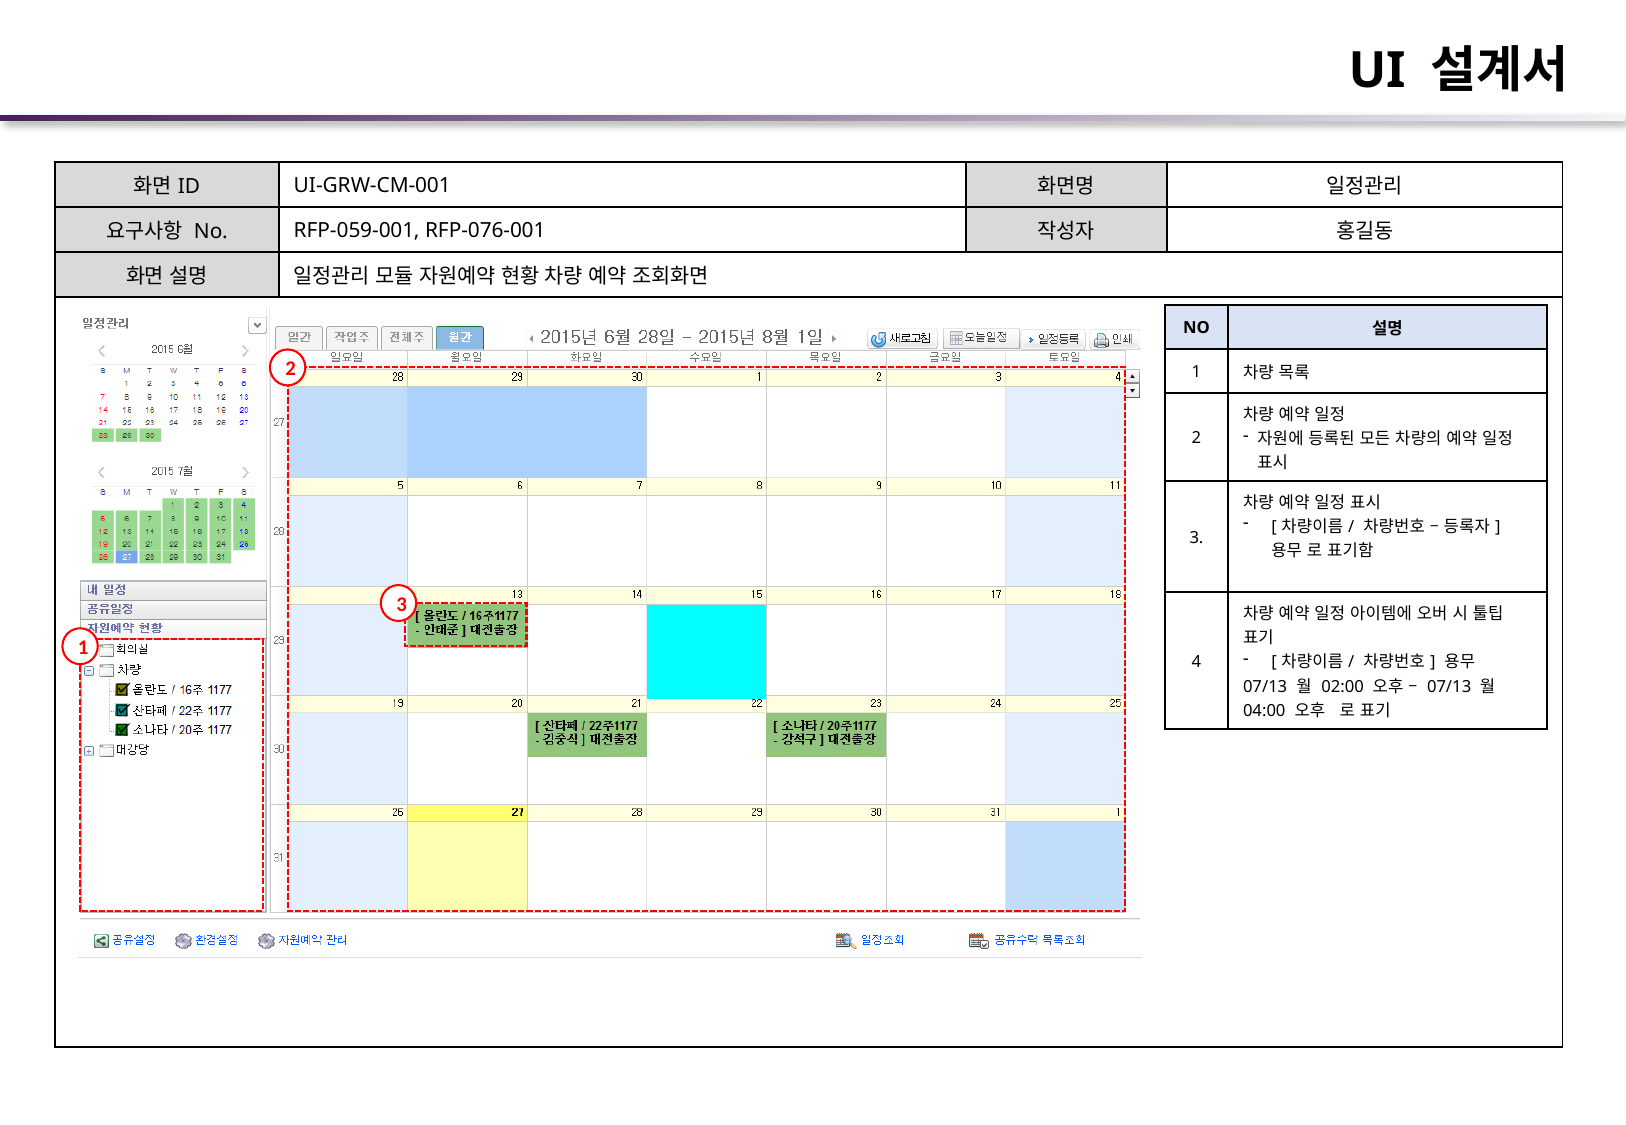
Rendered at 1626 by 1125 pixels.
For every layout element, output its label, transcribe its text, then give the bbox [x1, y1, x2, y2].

table_header 설명 [1229, 306, 1546, 348]
table_cell 4 [1166, 593, 1227, 728]
table_cell 차량 예약 일정 아이템에 오버 시 툴팁 표기 [차량이름/ 차량번호] 용무 07/13 월 02:00 오후 – 07/13 월 04:00 오후 로 표기 [1229, 593, 1546, 728]
table_cell RFP-059-001, RFP-076-001 [280, 208, 965, 251]
table_cell 차량 예약 일정 표시 [차량이름/ 차량번호 – 등록자] 용무 로 표기함 [1229, 482, 1546, 591]
table_cell 화면 설명 [56, 253, 278, 296]
table_cell 2 [1166, 394, 1227, 480]
text_box 1 [61, 627, 78, 665]
table_cell 차량 목록 [1229, 350, 1546, 392]
table_header UI-GRW-CM-001 [280, 163, 965, 206]
table_header 화면ID [56, 163, 278, 206]
table_cell 3. [1166, 482, 1227, 591]
table_cell 홍길동 [1168, 208, 1562, 251]
table_cell 작성자 [967, 208, 1166, 251]
table_cell 일정관리 모듈 자원예약 현황 차량 예약 조회화면 [280, 253, 1562, 296]
table_cell 차량 예약 일정 자원에 등록된 모든 차량의 예약 일정 표시 [1229, 394, 1546, 480]
table_cell [56, 298, 1562, 1046]
table_header NO [1166, 306, 1227, 348]
table_cell 1 [1166, 350, 1227, 392]
table_header 일정관리 [1168, 163, 1562, 206]
table_cell 요구사항 No. [56, 208, 278, 251]
table_header 화면명 [967, 163, 1166, 206]
picture [78, 307, 1142, 958]
